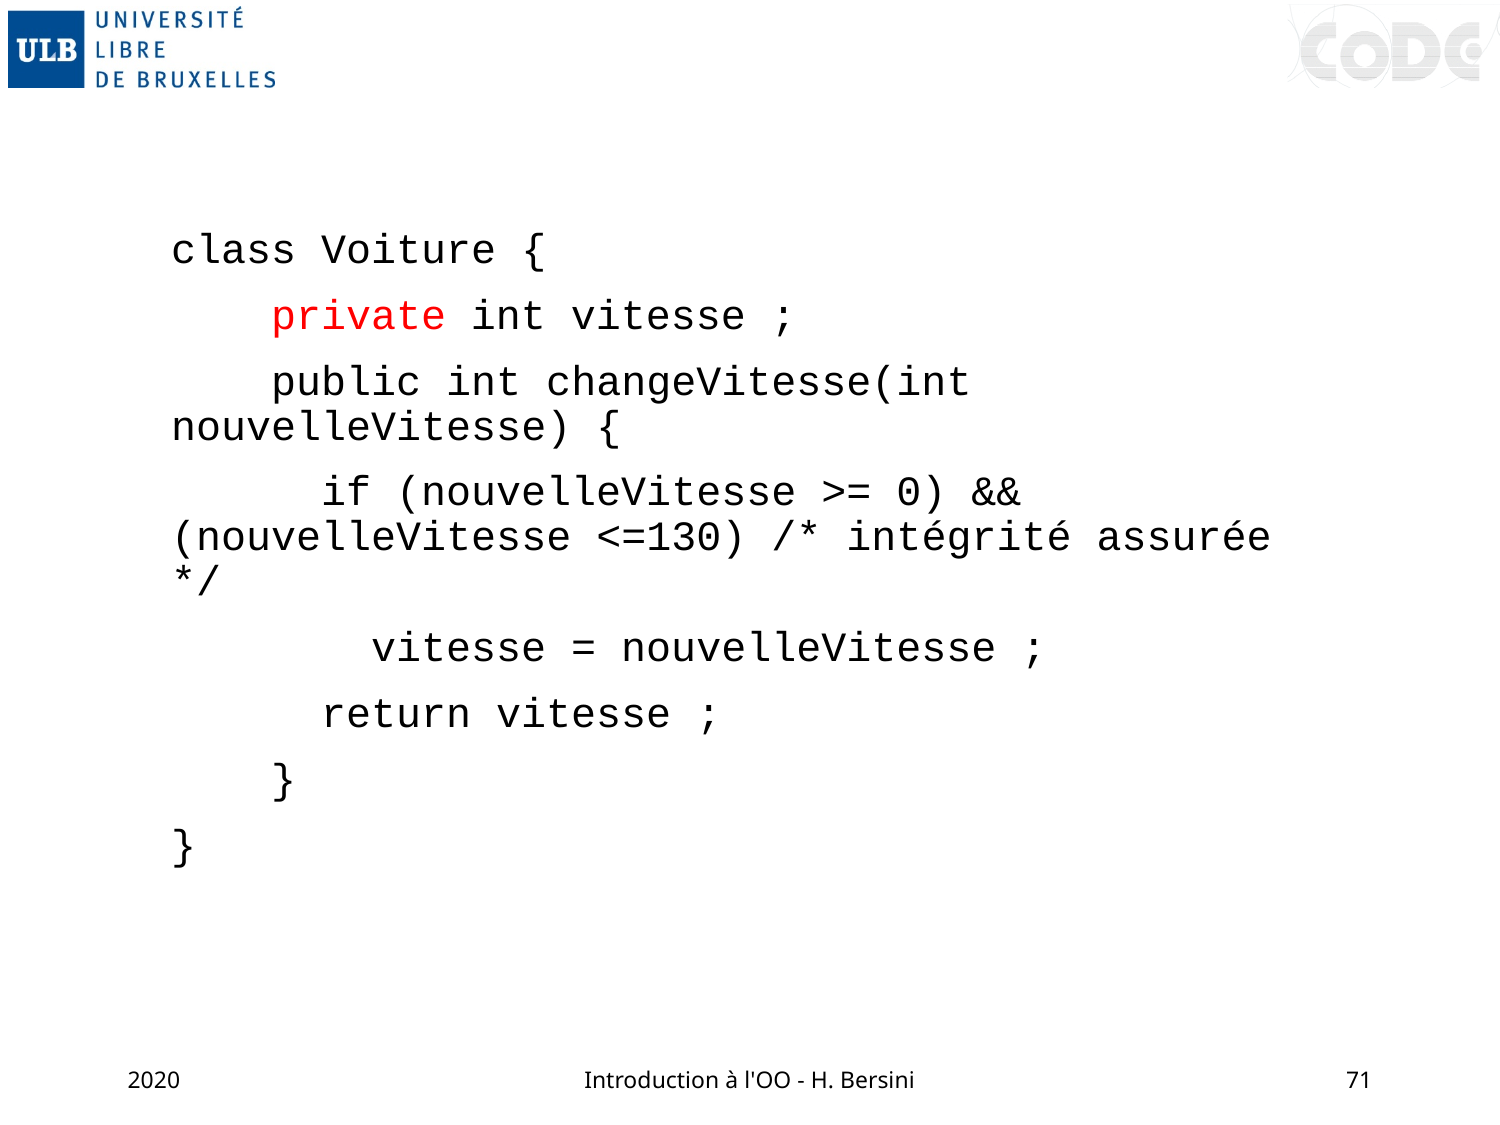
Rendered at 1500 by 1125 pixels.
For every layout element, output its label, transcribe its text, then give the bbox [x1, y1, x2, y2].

slide_number 71 [1074, 1058, 1388, 1101]
text_box class Voiture { private int vitesse ; public int changeVitesse(int nouvelleVitesse) { if (nouvelleVitesse >= 0) && (nouvelleVitesse <=130) /* intégrité assurée */ vitesse = nouvelleVitesse ; return vitesse ; } } [156, 219, 1344, 876]
slide_number 2020 [112, 1058, 426, 1101]
picture [8, 6, 275, 88]
picture [1287, 4, 1500, 88]
footer Introduction à l'OO - H. Bersini [512, 1058, 988, 1101]
